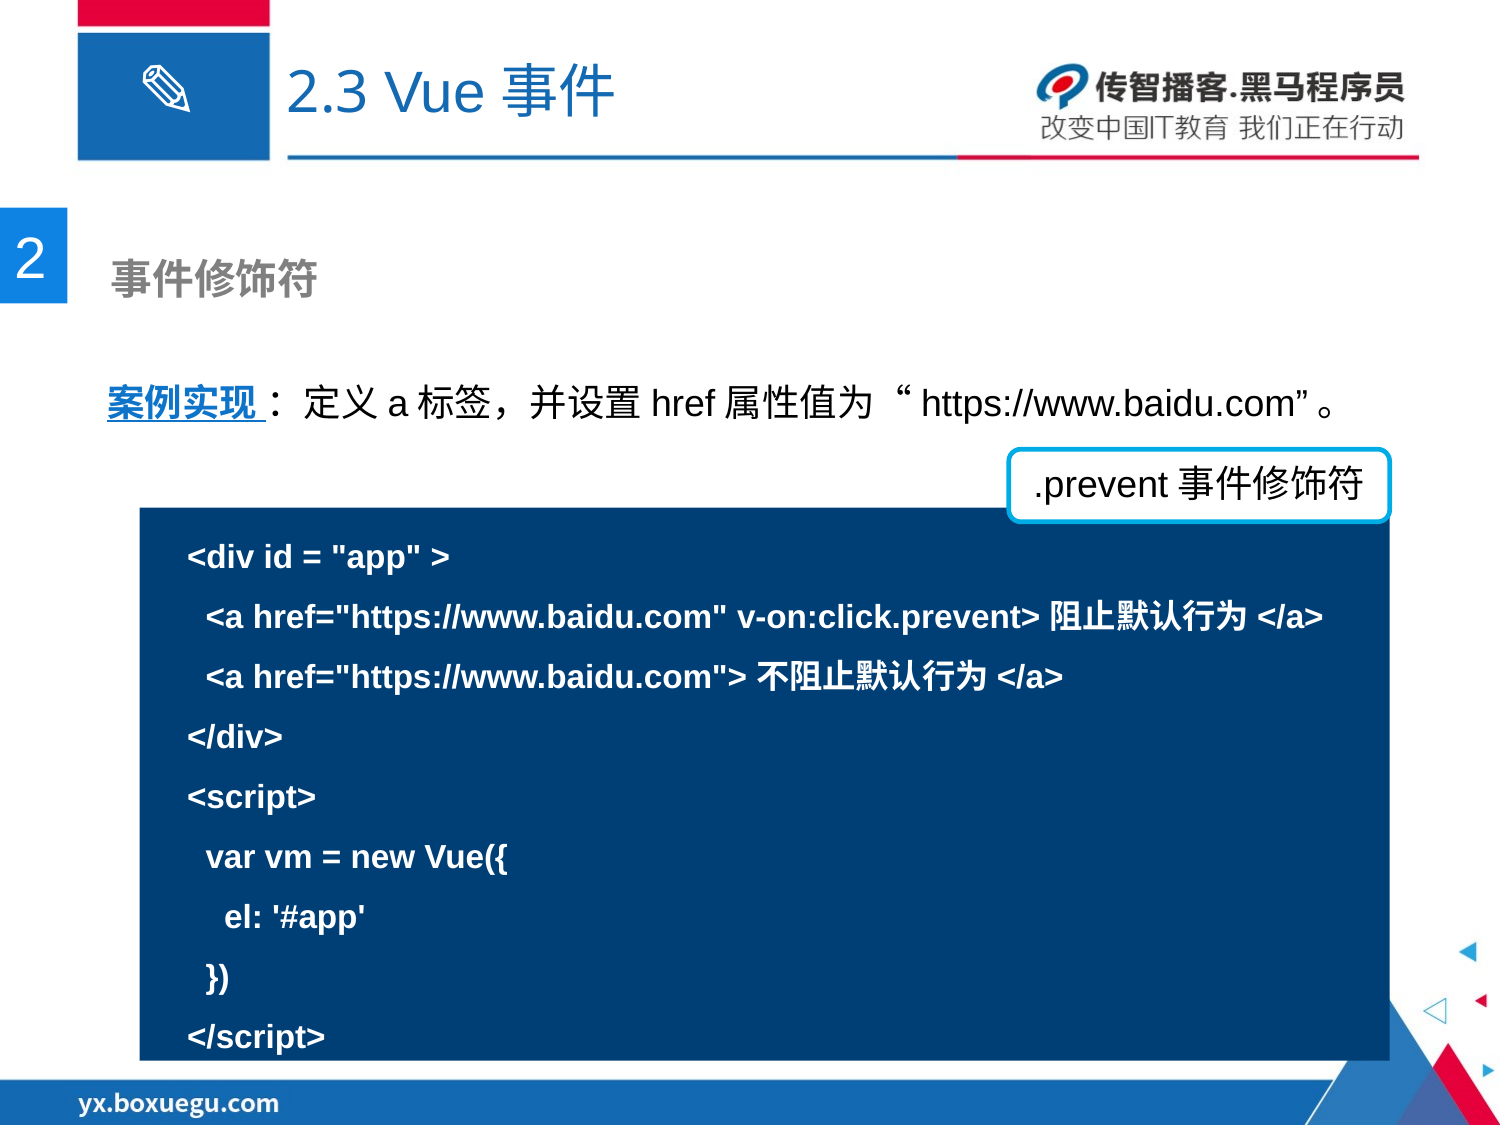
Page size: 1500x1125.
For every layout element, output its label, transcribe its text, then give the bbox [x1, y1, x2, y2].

text_box .prevent事件修饰符 [1008, 449, 1390, 507]
picture [0, 0, 1500, 1125]
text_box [139, 507, 1391, 1062]
title 2.3 Vue事件 [271, 25, 1046, 153]
text_box 事件修饰符 [69, 245, 842, 355]
text_box 案例实现 ：定义a标签，并设置href属性值为“https://www.baidu.com”。 [92, 326, 1390, 432]
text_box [0, 207, 68, 304]
